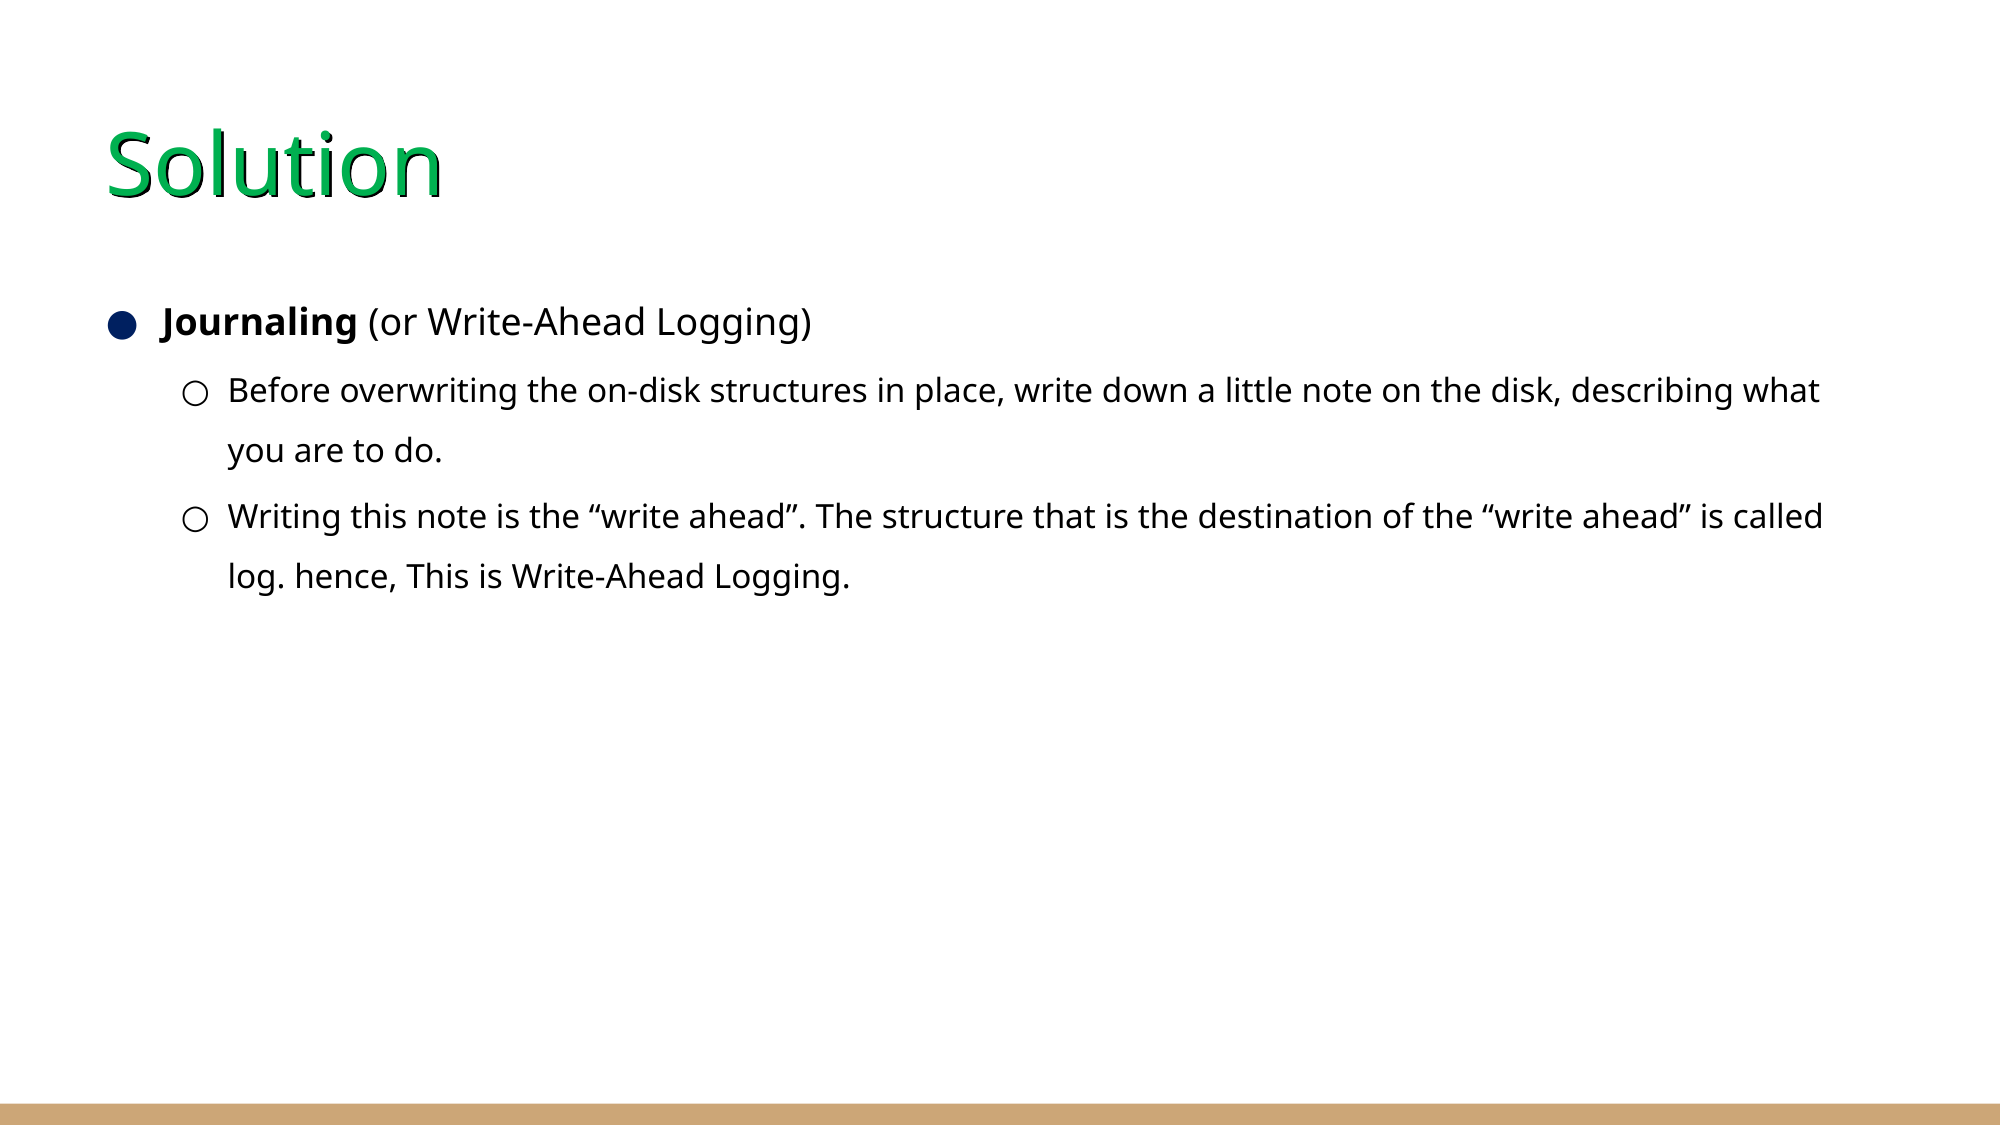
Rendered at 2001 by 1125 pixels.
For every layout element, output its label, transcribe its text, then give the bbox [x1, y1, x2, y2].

title Solution [90, 69, 2000, 251]
list Journaling (or Write-Ahead Logging) Before overwriting the on-disk structures in place, write down a little note on the disk, describing what you are to do. Writing this note is the “write ahead”. The structure that is the destination of the “write ahead” is called log. hence, This is Write-Ahead Logging. [90, 267, 1903, 1002]
